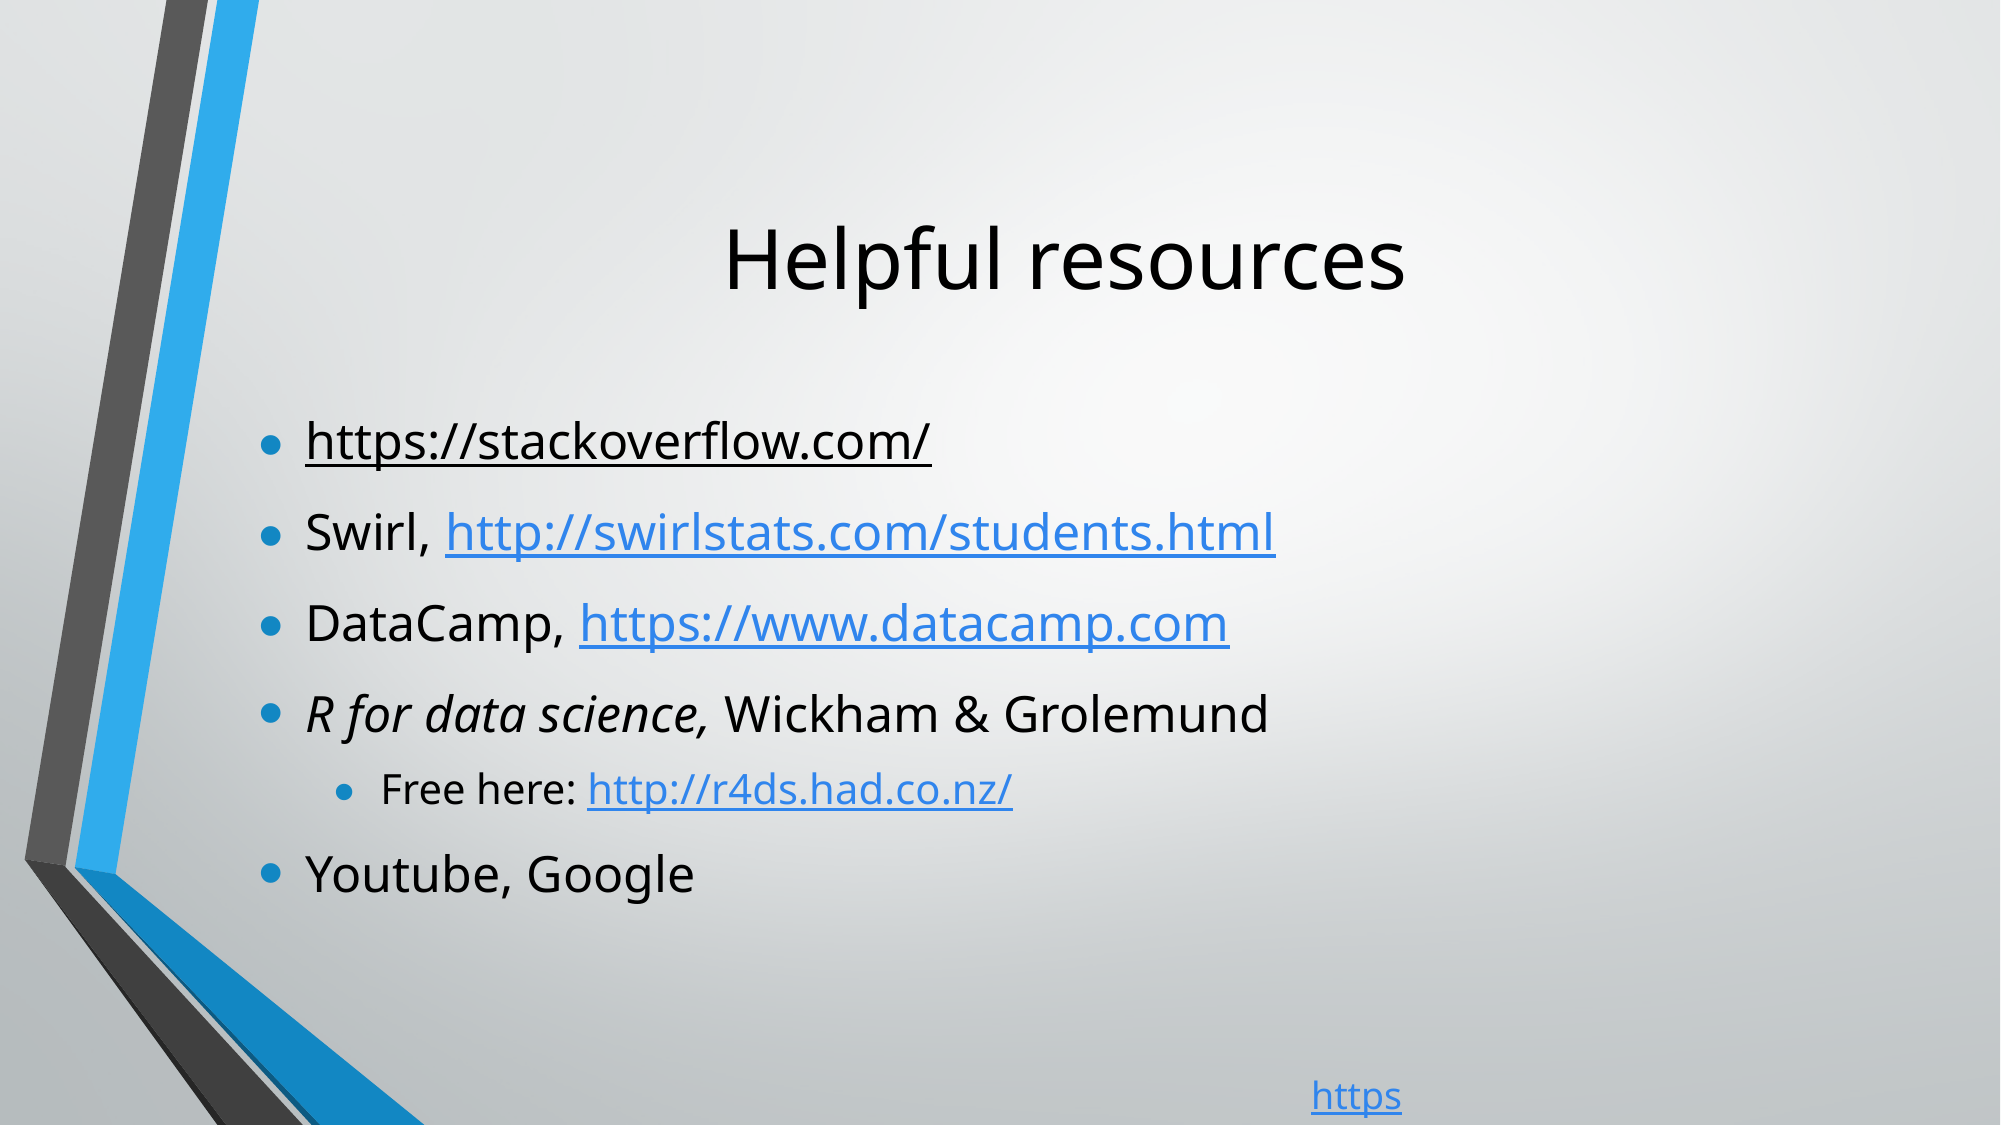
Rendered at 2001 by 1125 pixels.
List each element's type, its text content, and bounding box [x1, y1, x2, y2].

text_box https://joeroith.github.io/RUserGroup/ [1296, 1064, 1934, 1125]
title Helpful resources [243, 112, 1887, 362]
list https://stackoverflow.com/ Swirl, http://swirlstats.com/students.html DataCamp, https://www.datacamp.com R for data science, Wickham & Grolemund Free here: http://r4ds.had.co.nz/ Youtube, Google [243, 362, 1887, 950]
